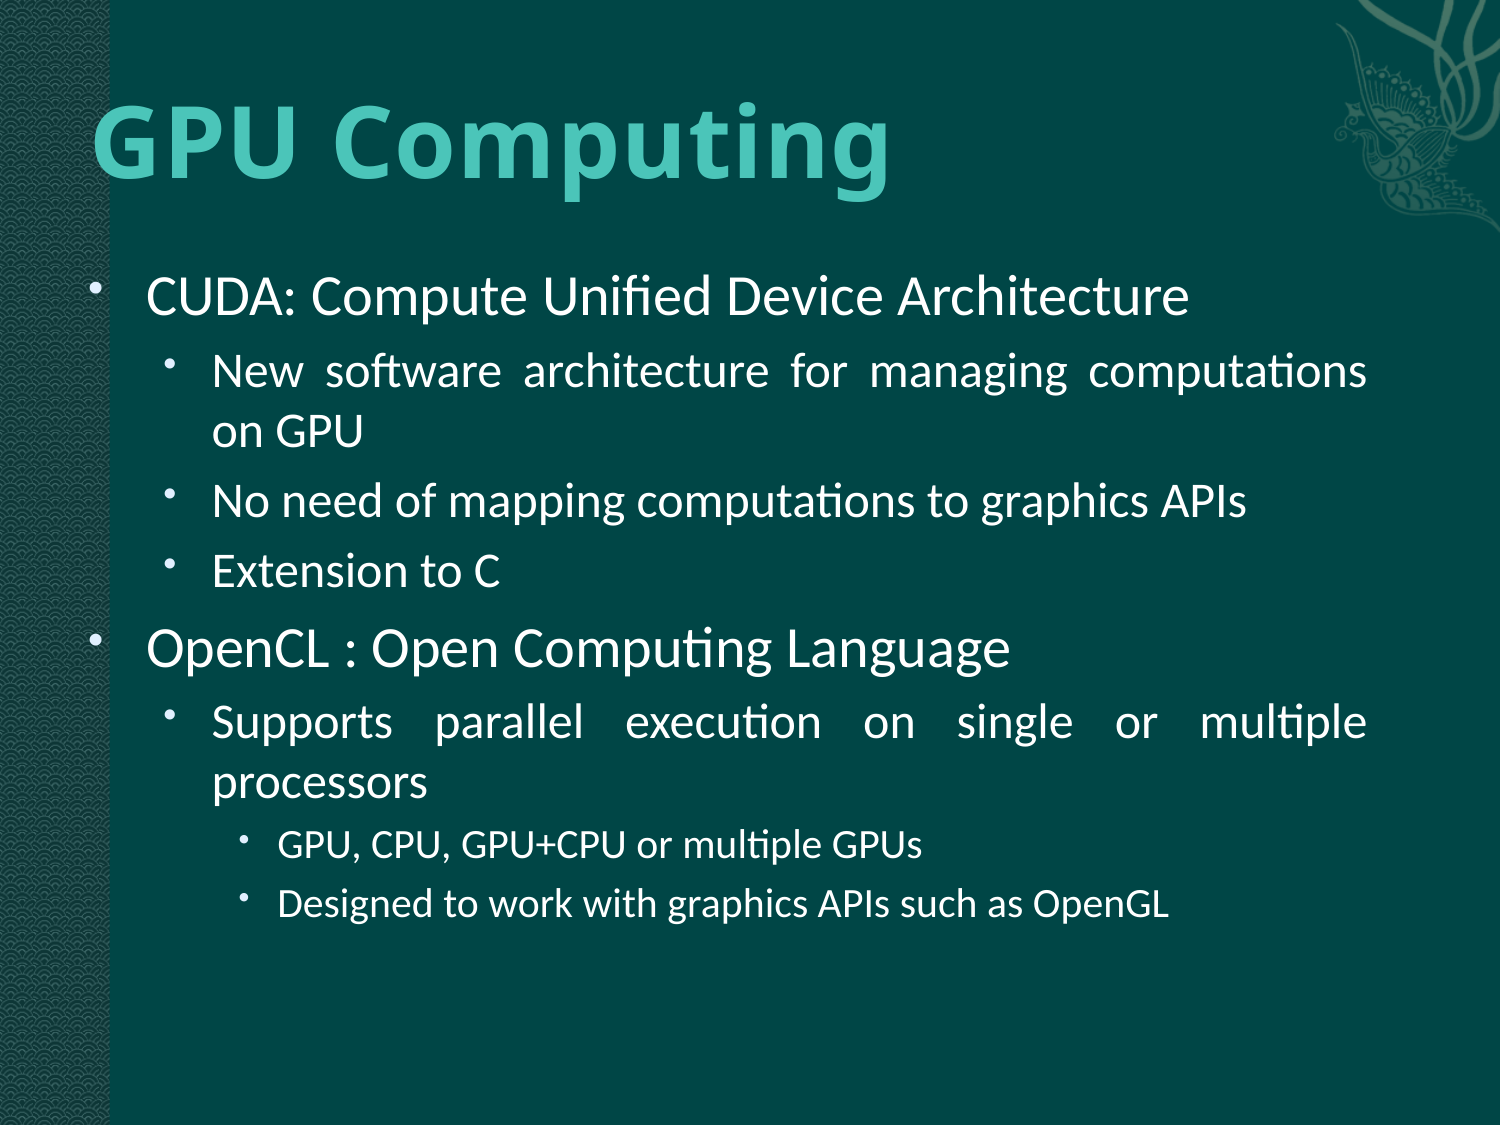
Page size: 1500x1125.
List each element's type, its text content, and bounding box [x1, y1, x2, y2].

list CUDA: Compute Unified Device Architecture New software architecture for managing computations on GPU No need of mapping computations to graphics APIs Extension to C OpenCL : Open Computing Language Supports parallel execution on single or multiple processors GPU, CPU, GPU+CPU or multiple GPUs Designed to work with graphics APIs such as OpenGL [75, 249, 1383, 1000]
picture [0, 0, 110, 1125]
title GPU Computing [75, 45, 1351, 233]
